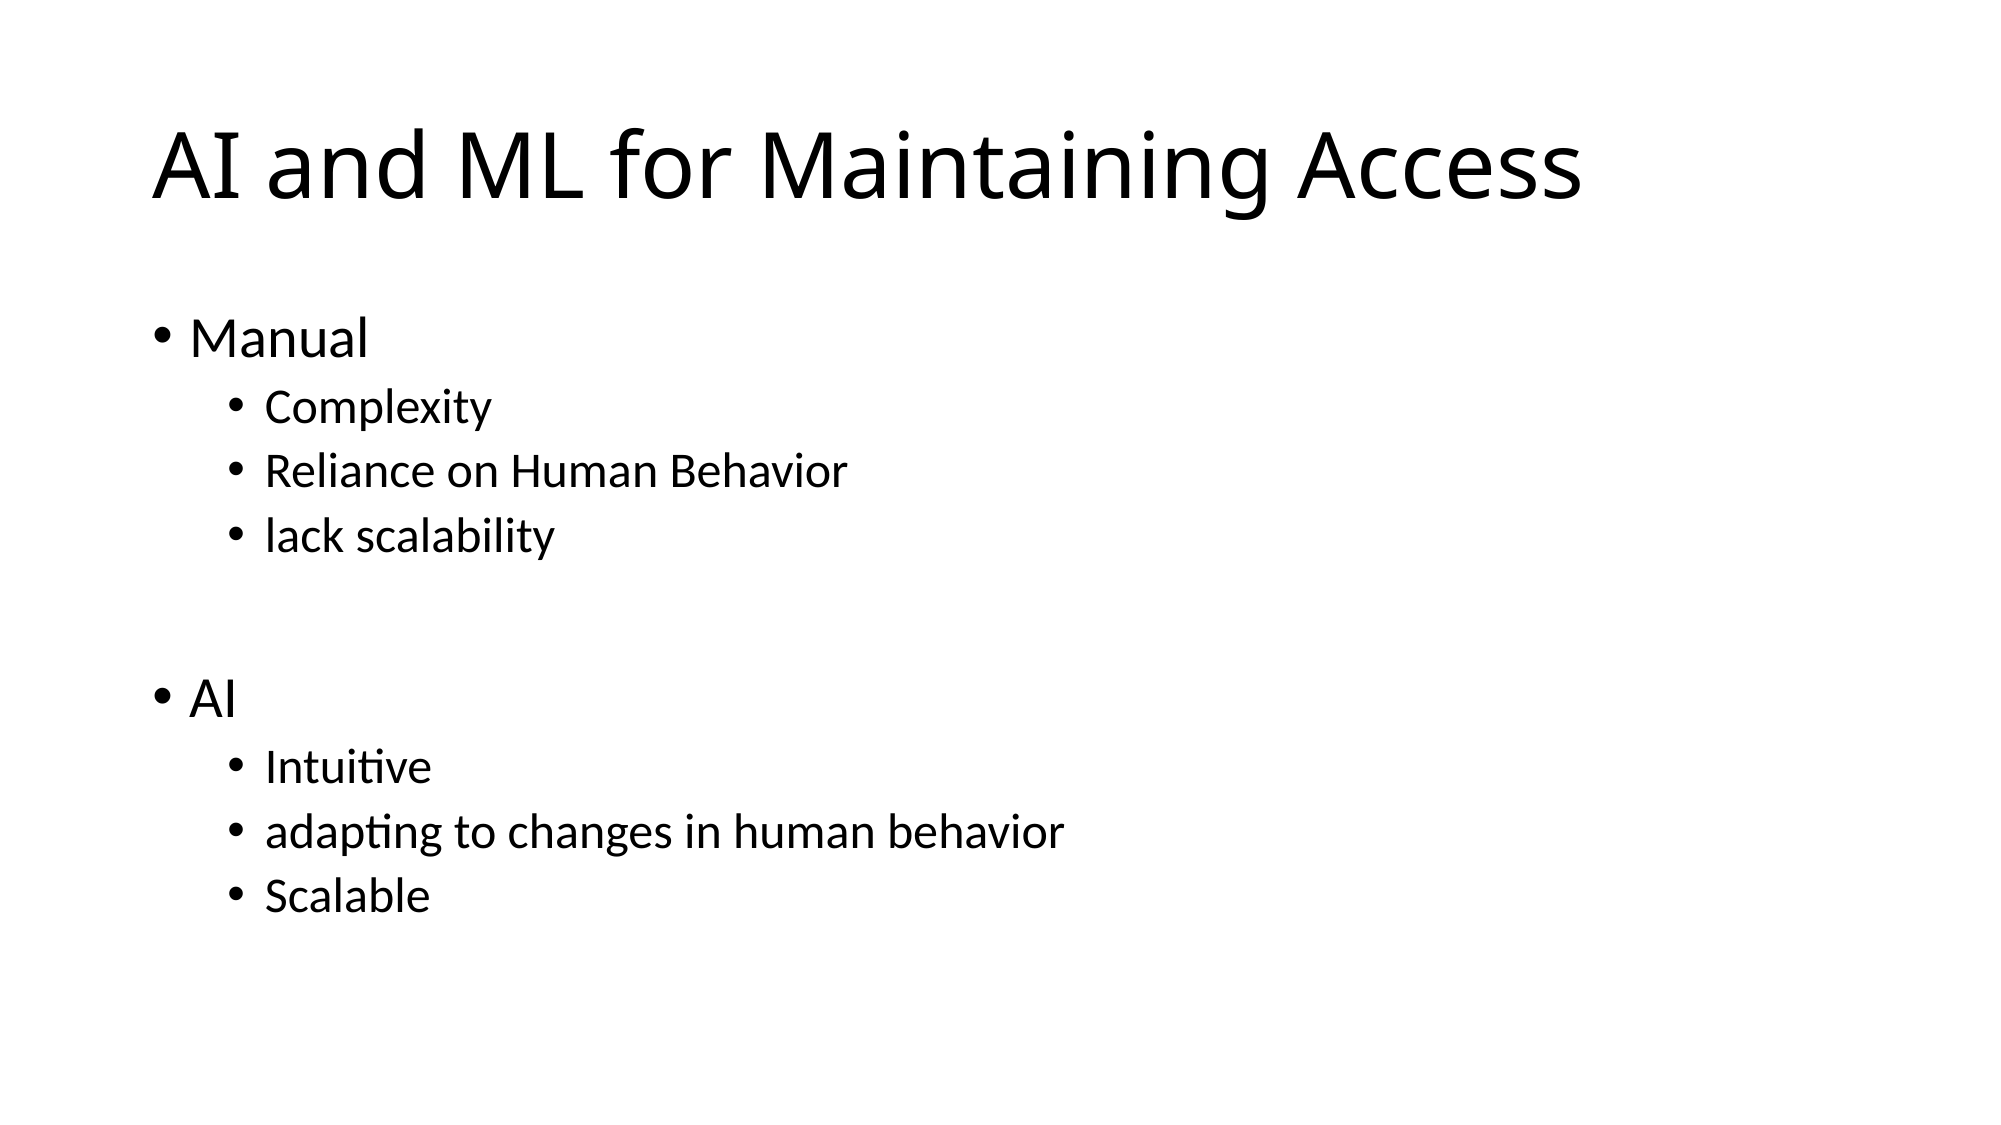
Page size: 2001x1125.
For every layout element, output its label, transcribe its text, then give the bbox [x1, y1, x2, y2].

list Manual Complexity Reliance on Human Behavior lack scalability AI Intuitive adapting to changes in human behavior Scalable [137, 299, 1863, 1014]
title AI and ML for Maintaining Access [137, 59, 1863, 278]
